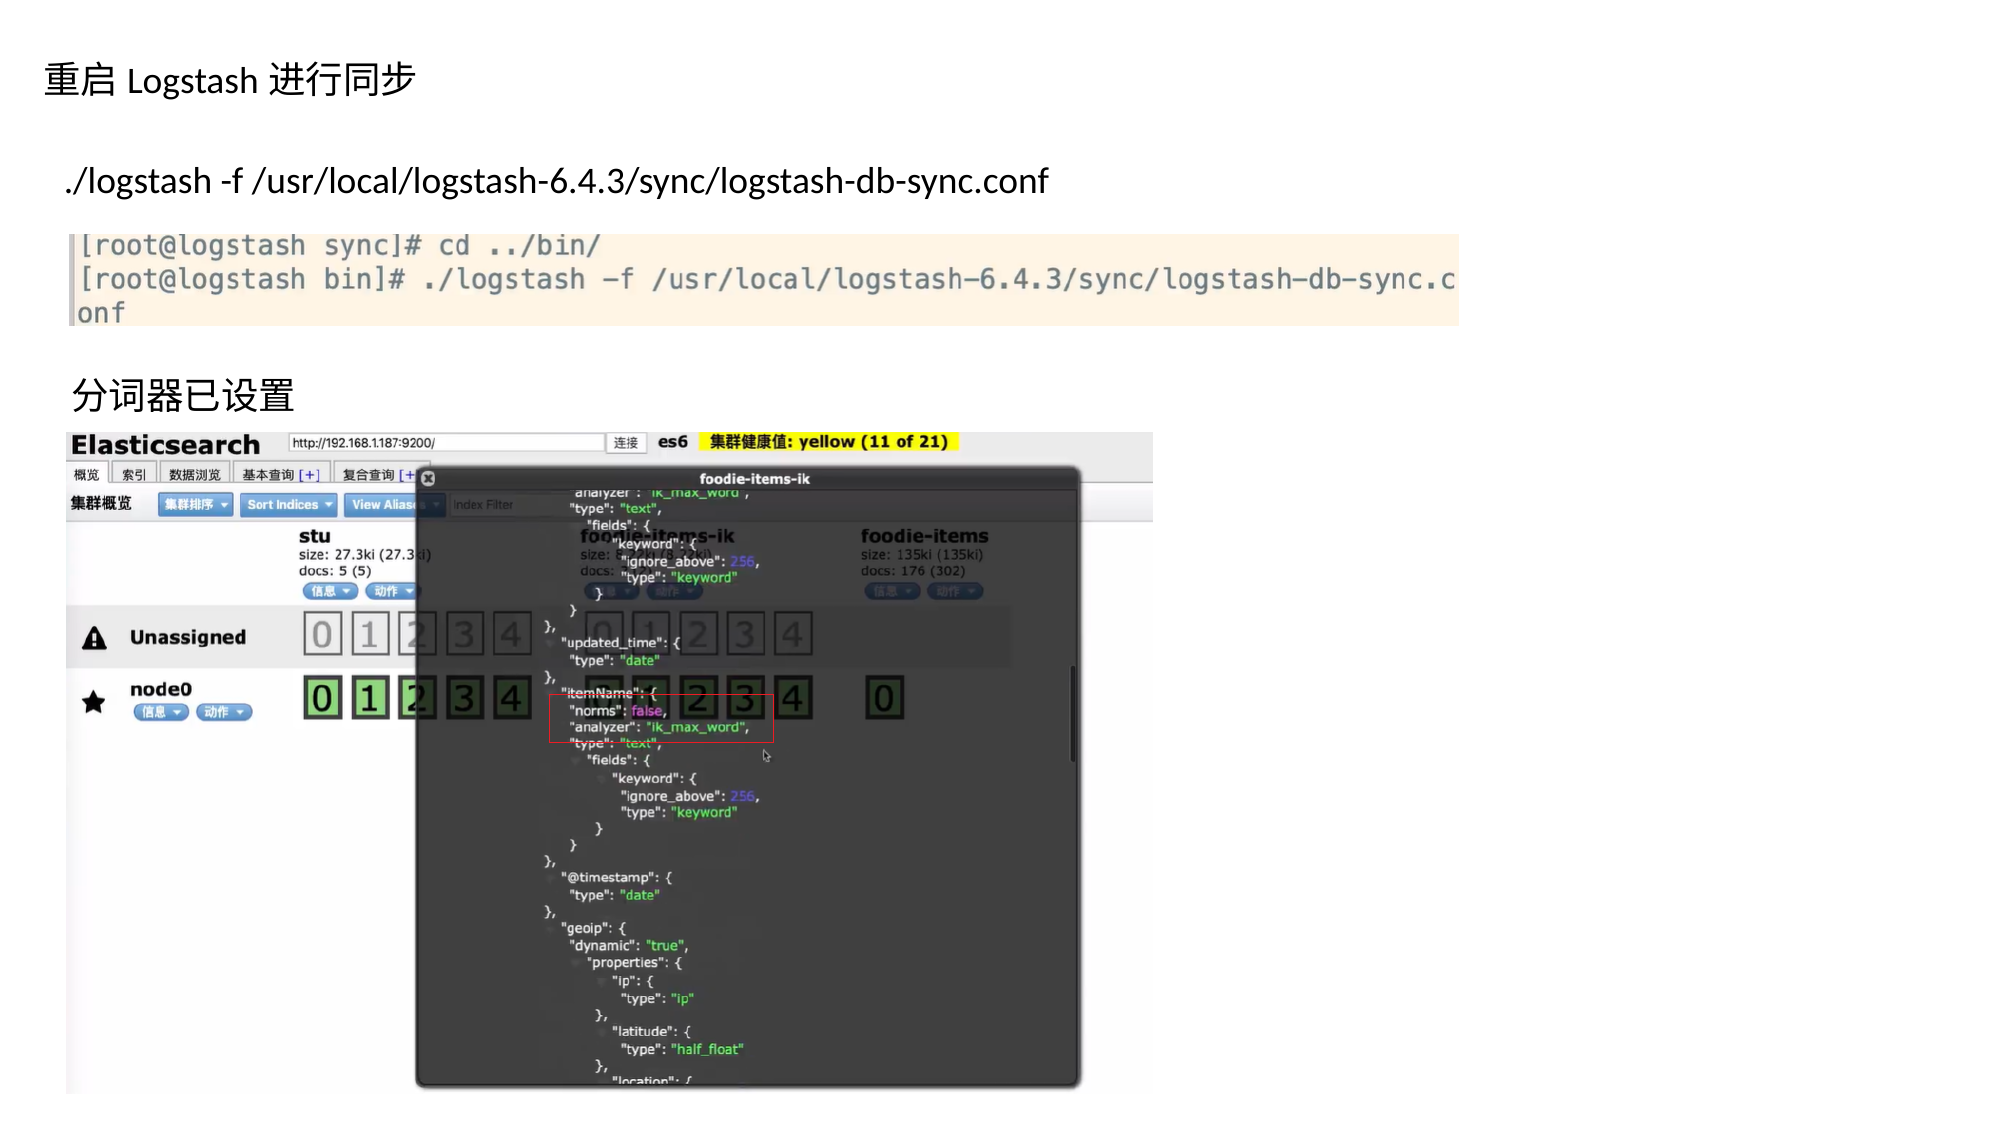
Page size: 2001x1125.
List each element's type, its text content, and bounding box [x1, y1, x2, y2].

text_box 重启Logstash进行同步 [28, 48, 433, 109]
text_box 分词器已设置 [56, 364, 409, 425]
picture [66, 432, 1153, 1094]
text_box ./logstash -f /usr/local/logstash-6.4.3/sync/logstash-db-sync.conf [48, 148, 1271, 209]
picture [69, 234, 1459, 326]
